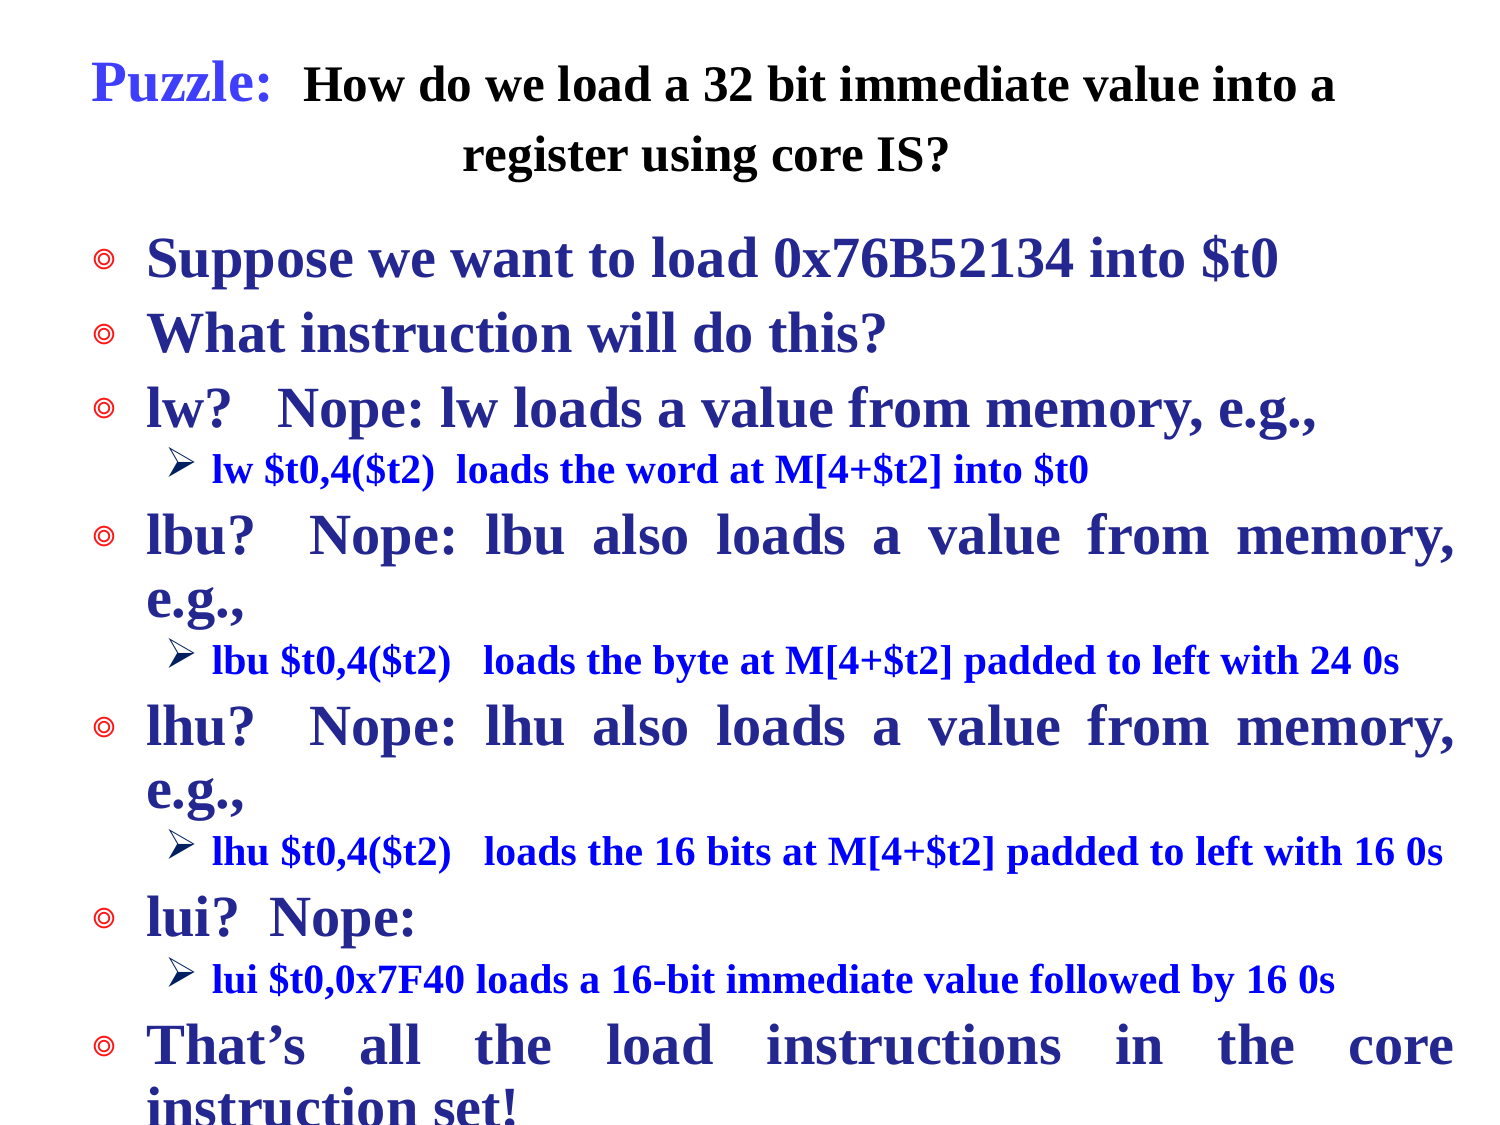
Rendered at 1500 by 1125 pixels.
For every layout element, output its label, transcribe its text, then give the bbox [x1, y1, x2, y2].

title Puzzle: How do we load a 32 bit immediate value into a register using core IS? [53, 34, 1376, 192]
list Suppose we want to load 0x76B52134 into $t0 What instruction will do this? lw? Nope: lw loads a value from memory, e.g., lw $t0,4($t2) loads the word at M[4+$t2] into $t0 lbu? Nope: lbu also loads a value from memory, e.g., lbu $t0,4($t2) loads the byte at M[4+$t2] padded to left with 24 0s lhu? Nope: lhu also loads a value from memory, e.g., lhu $t0,4($t2) loads the 16 bits at M[4+$t2] padded to left with 16 0s lui? Nope: lui $t0,0x7F40 loads a 16-bit immediate value followed by 16 0s That’s all the load instructions in the core instruction set! [75, 219, 1471, 1094]
